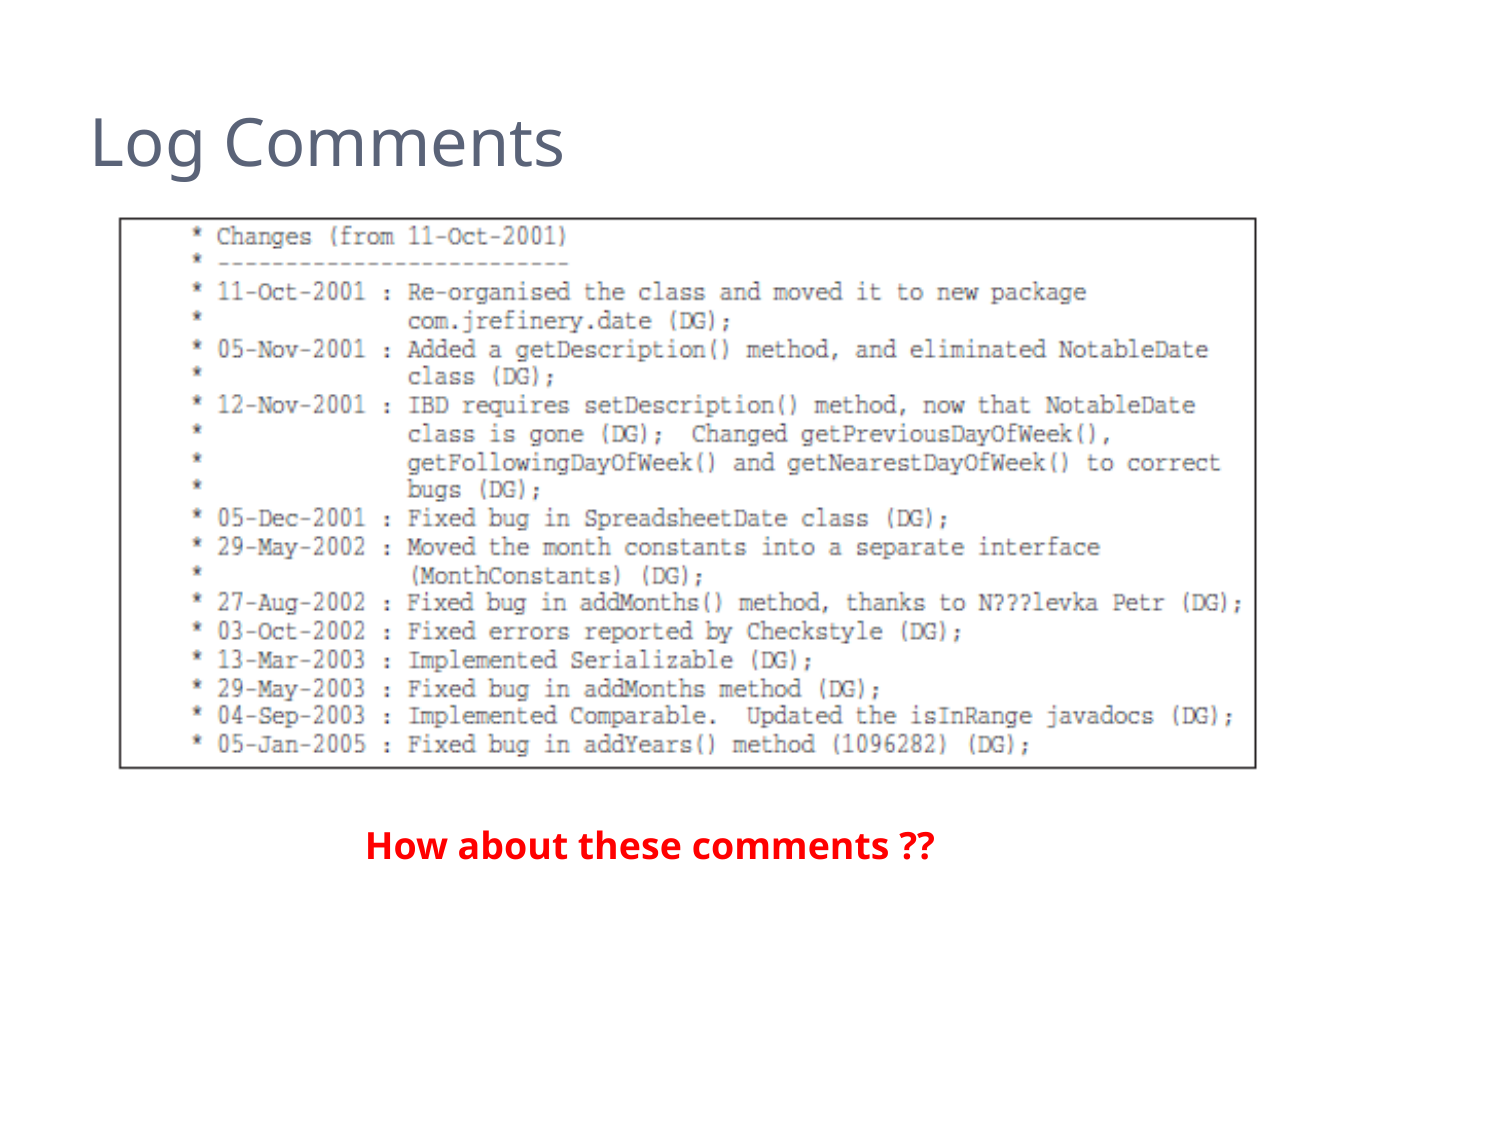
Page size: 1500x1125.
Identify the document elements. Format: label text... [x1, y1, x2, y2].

text_box How about these comments ?? [350, 814, 1075, 875]
title Log Comments [75, 37, 1463, 188]
picture [99, 212, 1292, 790]
